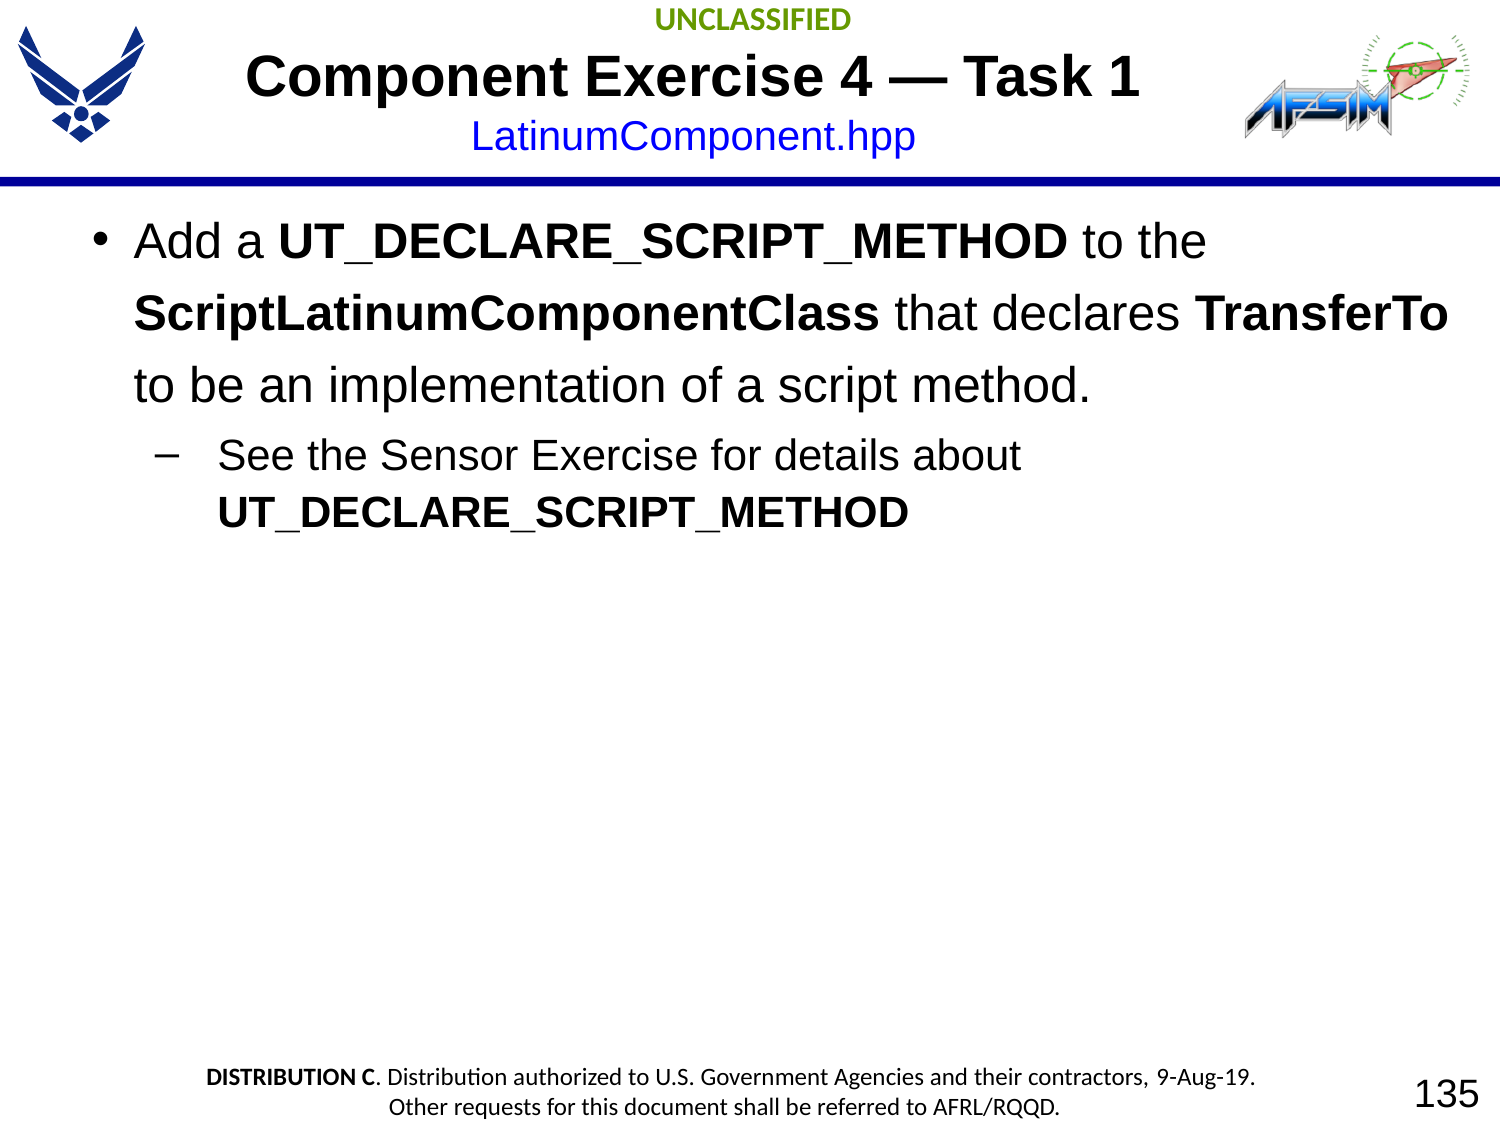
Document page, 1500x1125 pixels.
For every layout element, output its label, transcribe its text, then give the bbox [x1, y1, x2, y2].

list Add a UT_DECLARE_SCRIPT_METHOD to the ScriptLatinumComponentClass that declares TransferTo to be an implementation of a script method. See the Sensor Exercise for details about UT_DECLARE_SCRIPT_METHOD [34, 186, 1500, 929]
picture [1238, 22, 1483, 147]
title Component Exercise 4 — Task 1 LatinumComponent.hpp [150, 4, 1238, 186]
